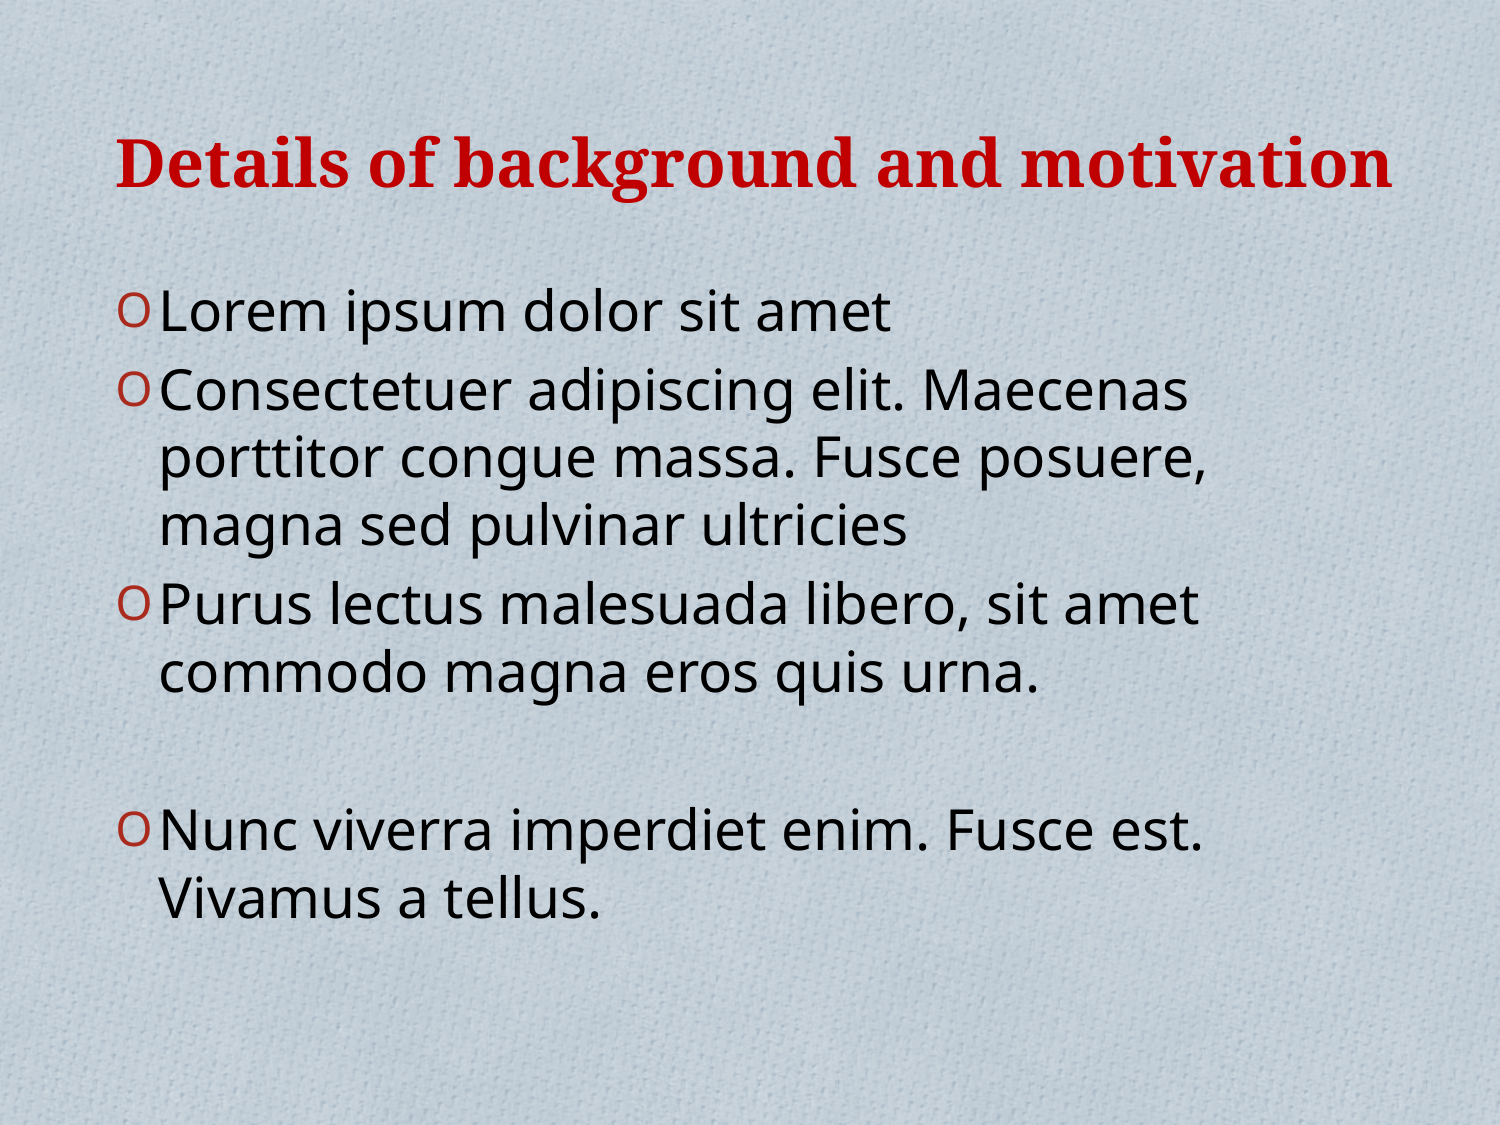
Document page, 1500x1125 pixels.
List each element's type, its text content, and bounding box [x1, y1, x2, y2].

title Details of background and motivation [100, 90, 1447, 232]
list Lorem ipsum dolor sit amet Consectetuer adipiscing elit. Maecenas porttitor congue massa. Fusce posuere, magna sed pulvinar ultricies Purus lectus malesuada libero, sit amet commodo magna eros quis urna. Nunc viverra imperdiet enim. Fusce est. Vivamus a tellus. [100, 267, 1257, 939]
